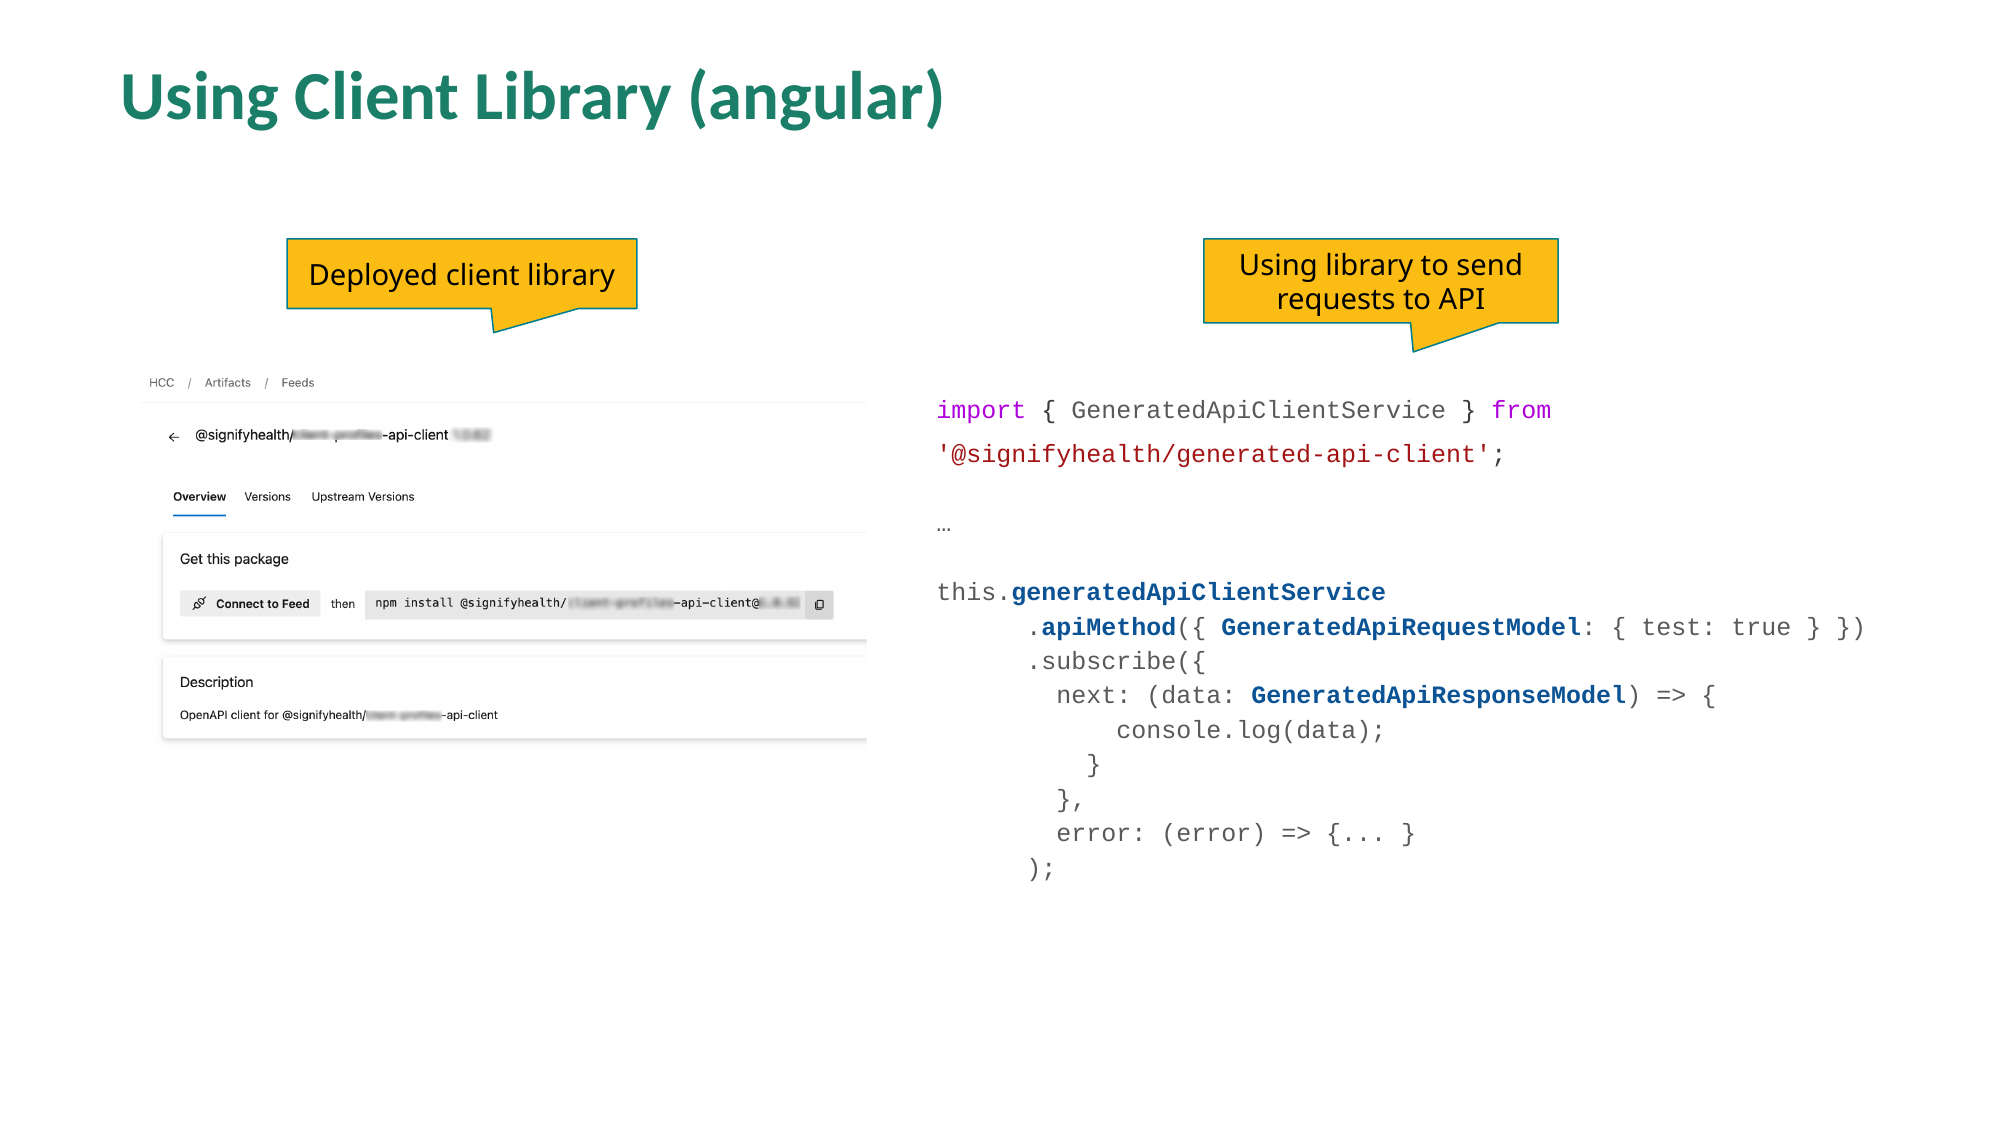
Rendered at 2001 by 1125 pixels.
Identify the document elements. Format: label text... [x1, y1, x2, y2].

text_box Using Client Library (angular) [120, 31, 1882, 143]
text_box import { GeneratedApiClientService } from '@signifyhealth/generated-api-client'; … this.generatedApiClientService .apiMethod({ GeneratedApiRequestModel: { test: true } }) .subscribe({ next: (data: GeneratedApiResponseModel) => { console.log(data); } }, error: (error) => {... } ); [921, 363, 1919, 1055]
picture [140, 362, 867, 751]
text_box Deployed client library [287, 238, 637, 333]
text_box Using library to send requests to API [1203, 238, 1559, 352]
